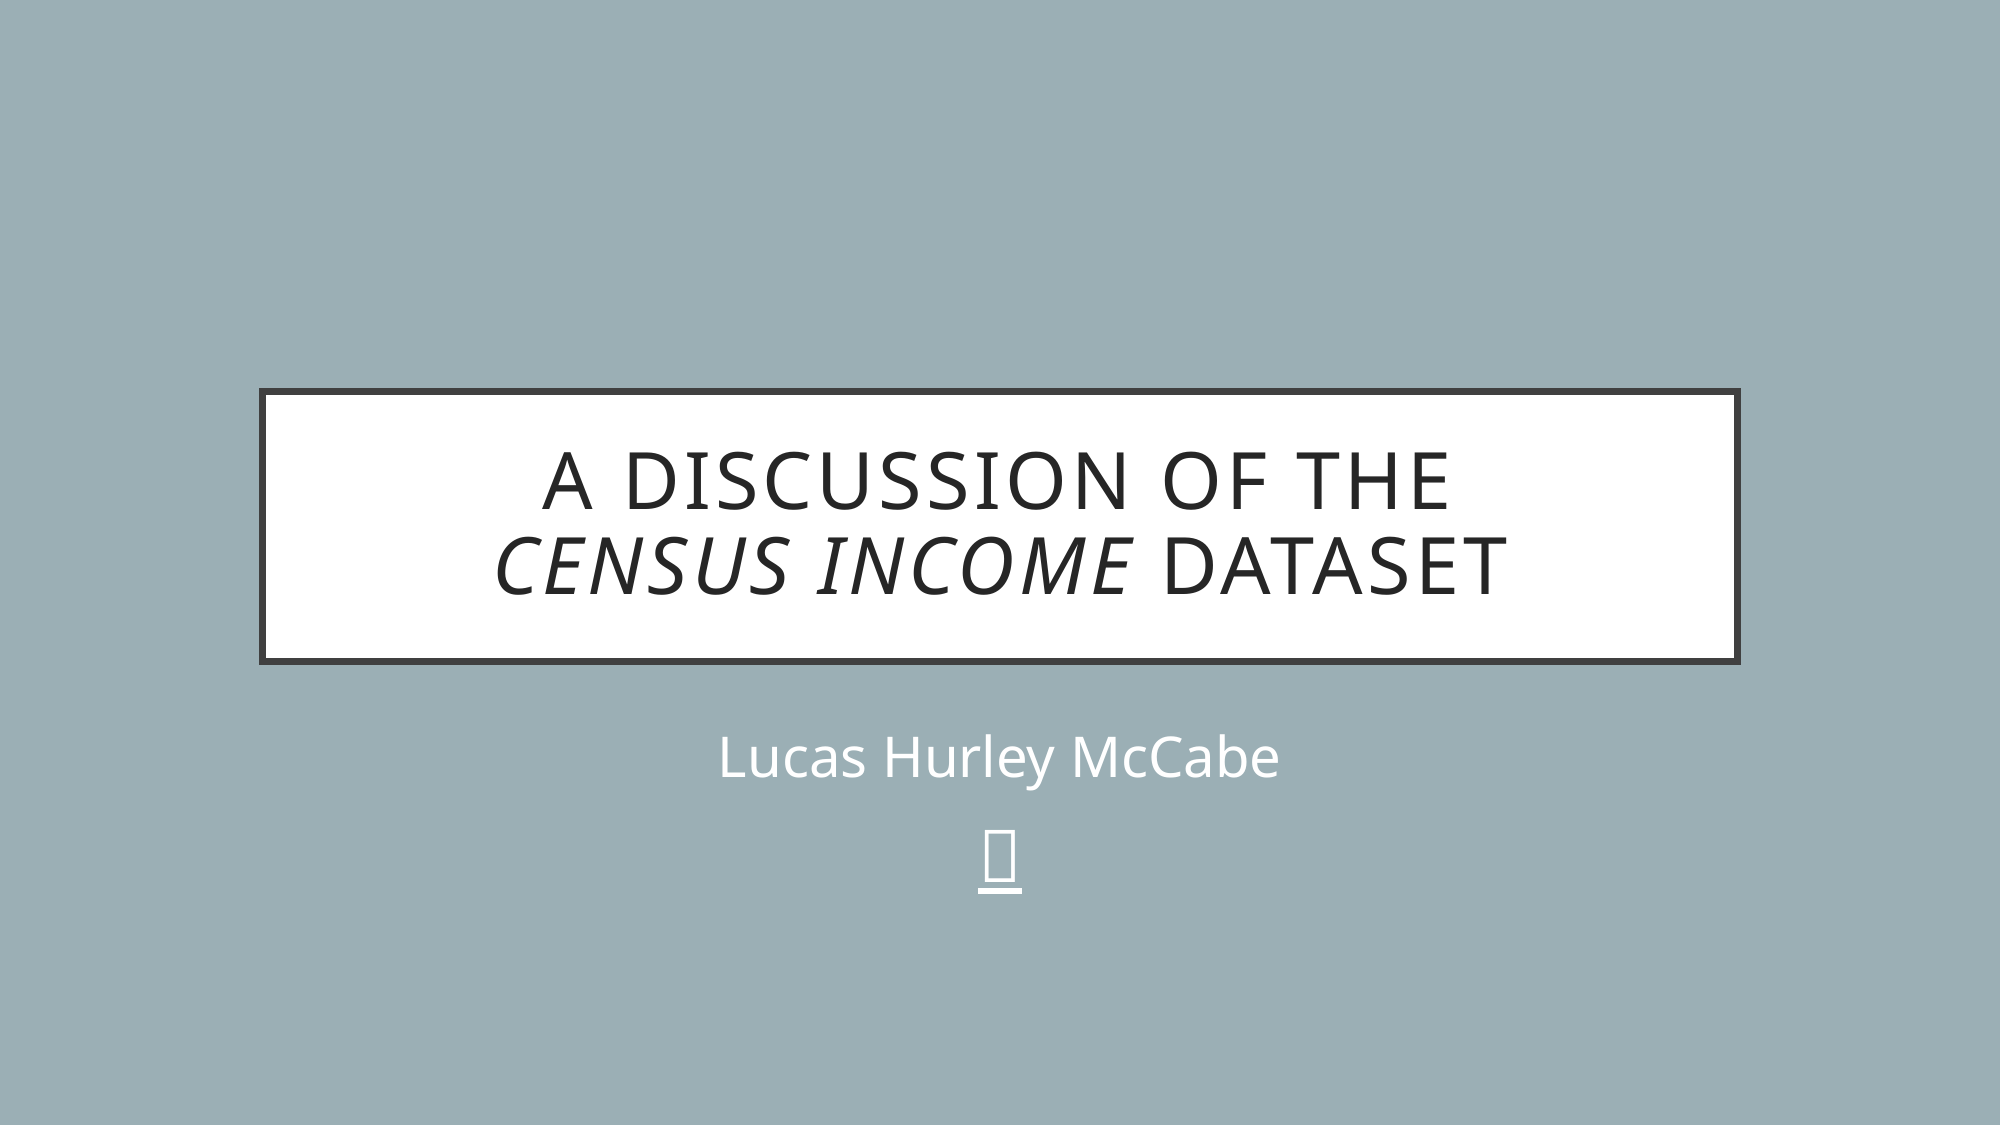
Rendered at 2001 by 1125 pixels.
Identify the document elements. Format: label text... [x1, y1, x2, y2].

subtitle Lucas Hurley McCabe  [442, 713, 1558, 918]
title A discussion of the census income dataset [259, 388, 1741, 665]
